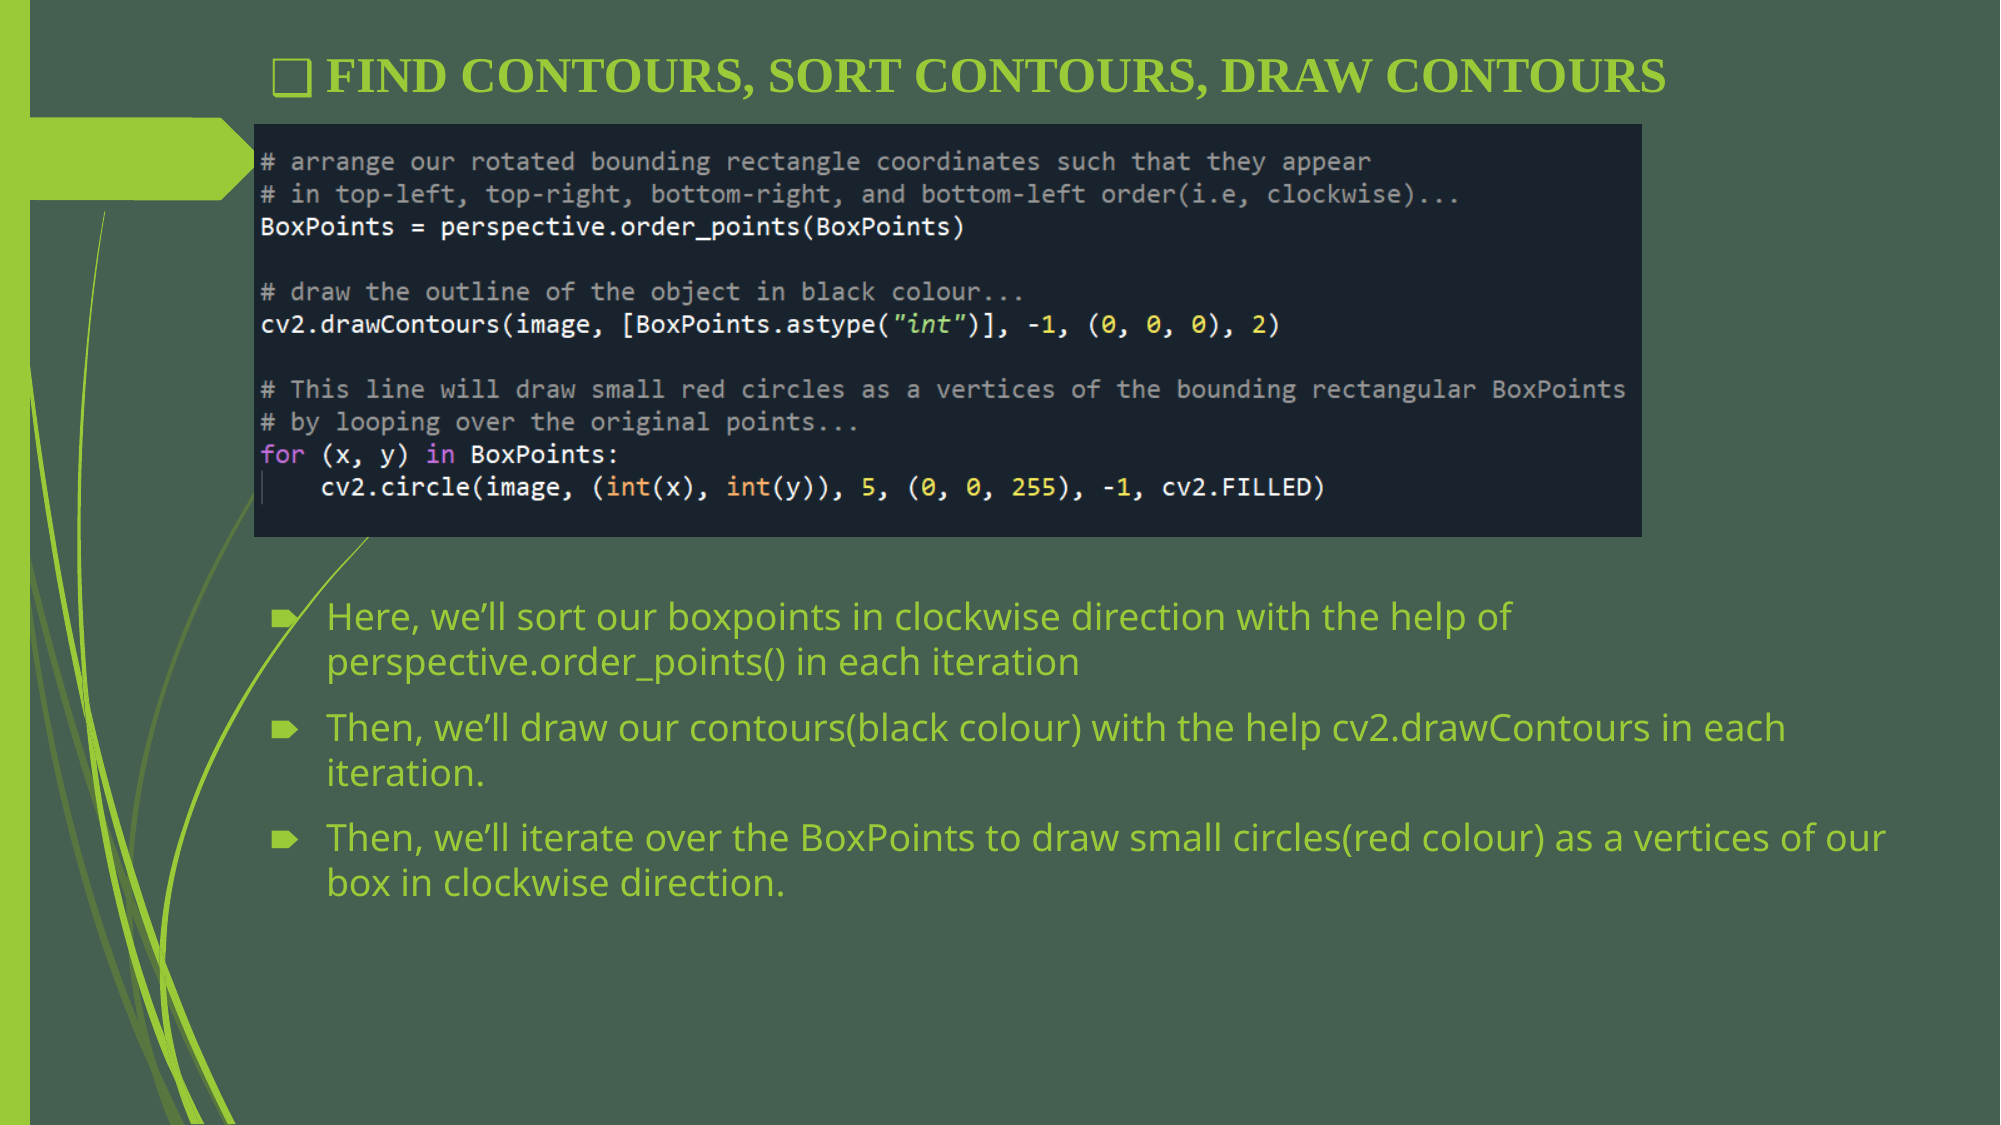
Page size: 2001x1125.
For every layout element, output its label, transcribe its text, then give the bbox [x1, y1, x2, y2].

list Here, we’ll sort our boxpoints in clockwise direction with the help of perspective.order_points() in each iteration Then, we’ll draw our contours(black colour) with the help cv2.drawContours in each iteration. Then, we’ll iterate over the BoxPoints to draw small circles(red colour) as a vertices of our box in clockwise direction. [254, 124, 1970, 1099]
title FIND CONTOURS, SORT CONTOURS, DRAW CONTOURS [254, 35, 1870, 124]
picture [254, 123, 1642, 537]
